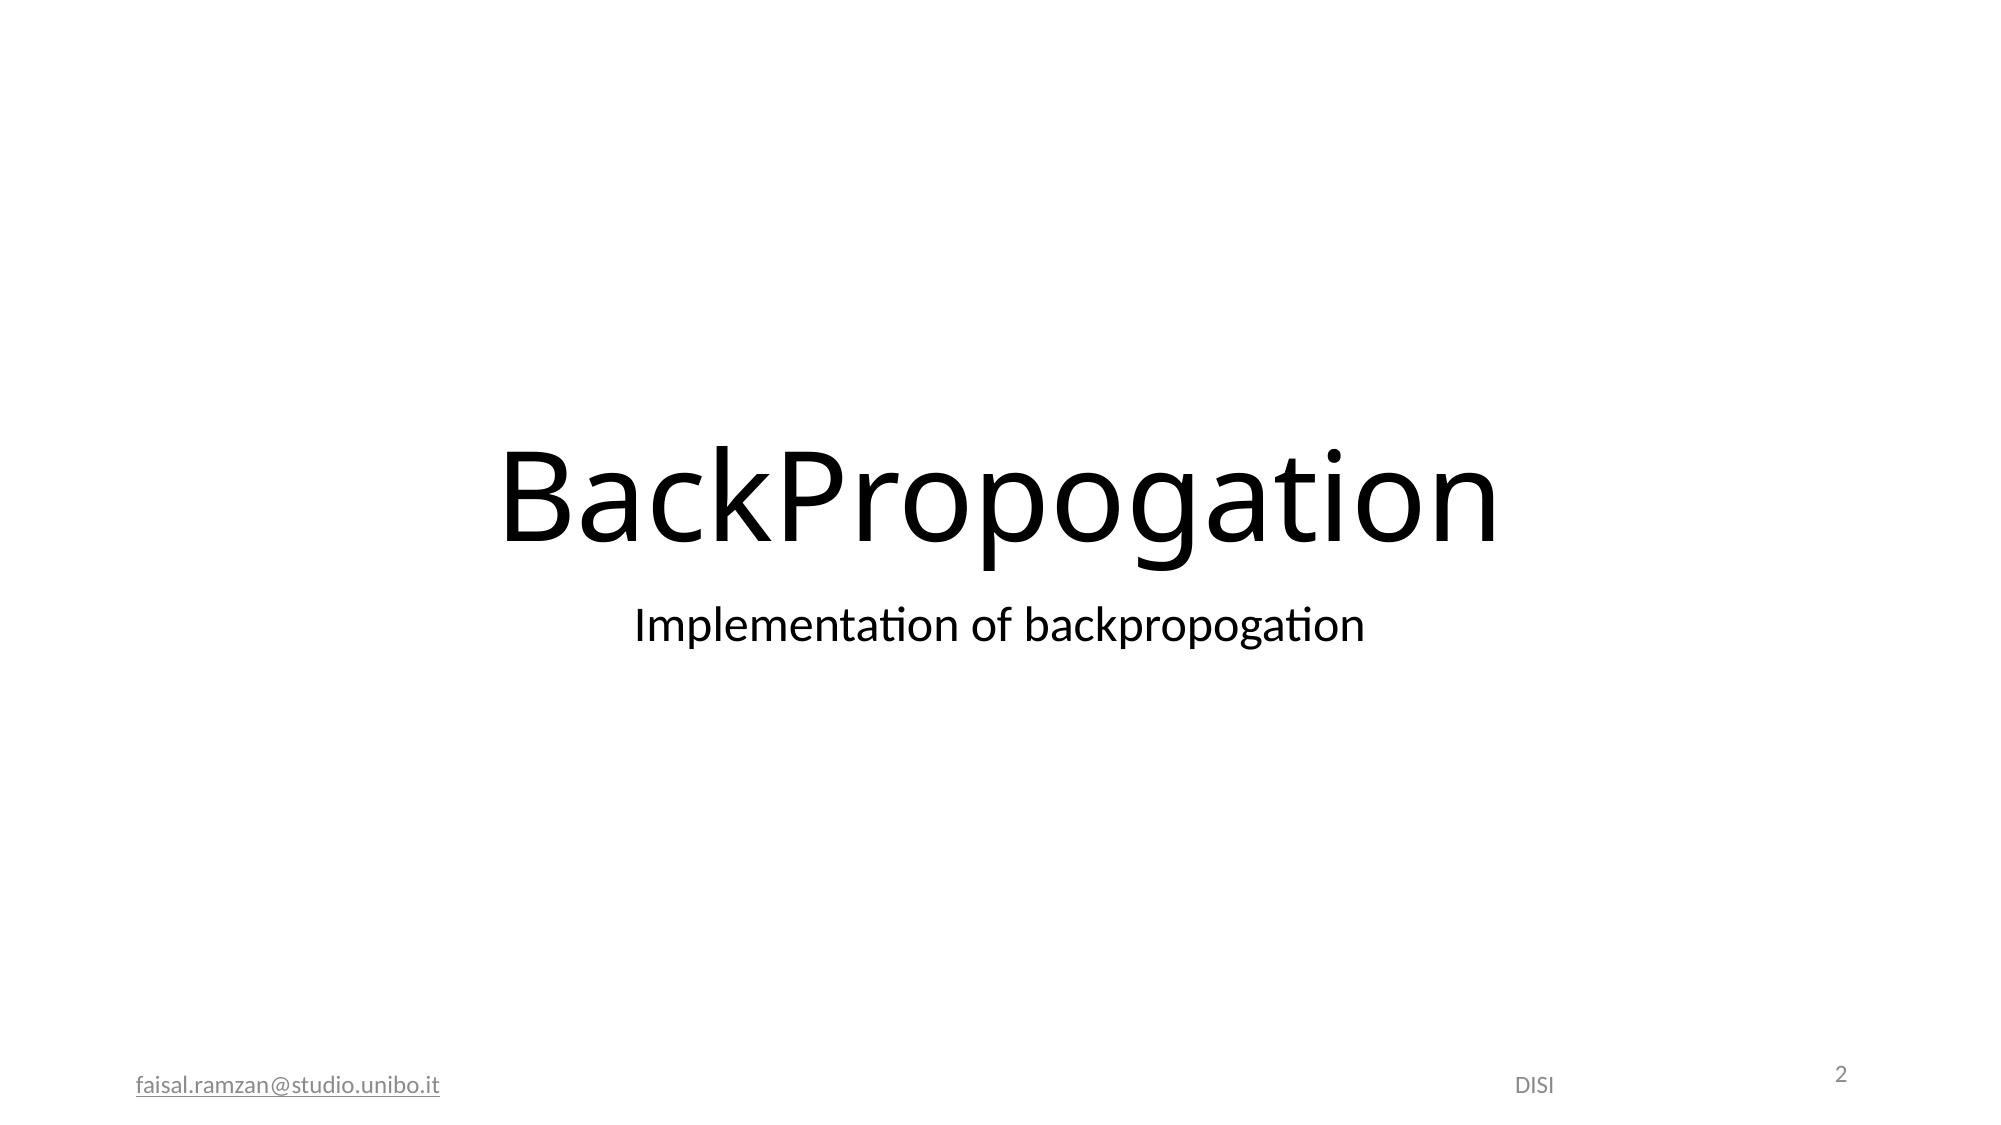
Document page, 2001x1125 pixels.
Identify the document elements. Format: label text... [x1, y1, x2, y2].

title BackPropogation [249, 184, 1750, 576]
subtitle Implementation of backpropogation [249, 590, 1750, 863]
footer faisal.ramzan@studio.unibo.it DISI [0, 1042, 1998, 1125]
